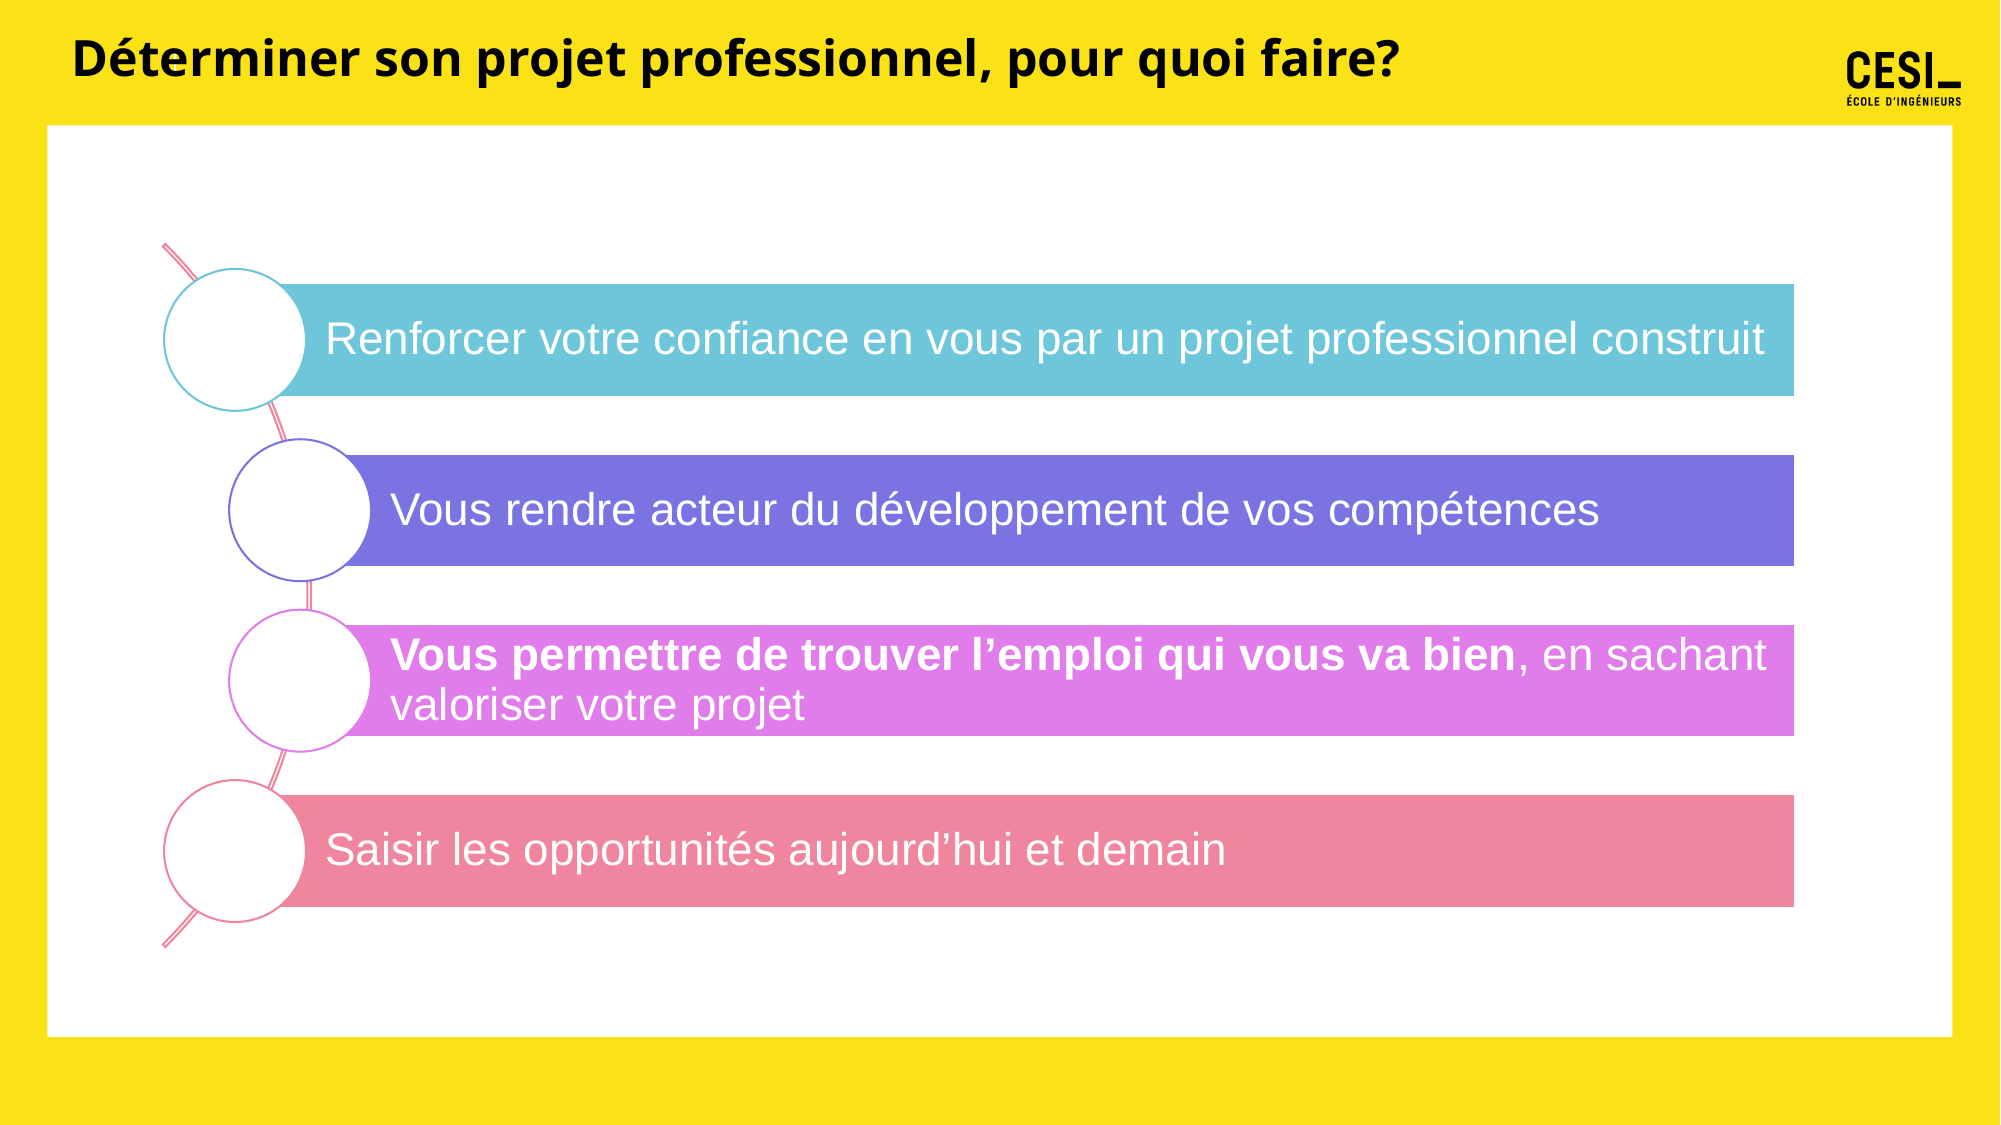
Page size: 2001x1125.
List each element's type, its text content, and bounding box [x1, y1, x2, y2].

title Déterminer son projet professionnel, pour quoi faire? [57, 25, 1948, 174]
picture [1948, 51, 1961, 106]
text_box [151, 226, 1806, 965]
